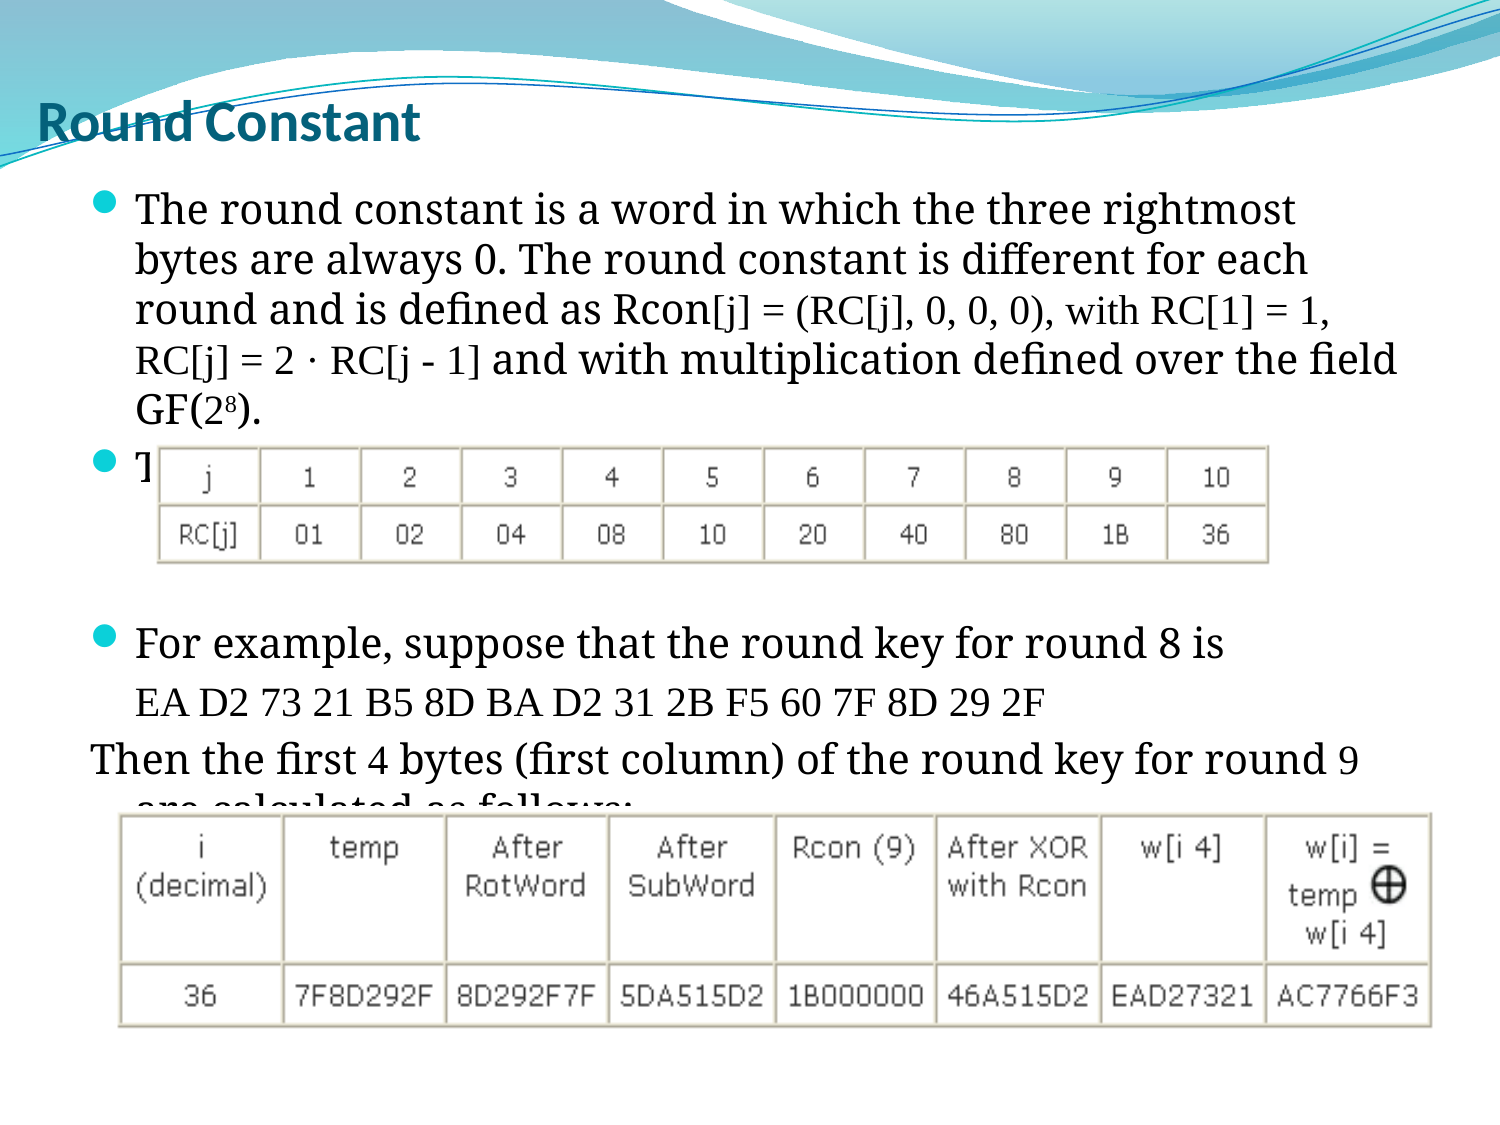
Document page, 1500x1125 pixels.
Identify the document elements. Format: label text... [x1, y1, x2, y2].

title Round Constant [37, 75, 1388, 153]
picture [149, 437, 1276, 571]
picture [112, 806, 1451, 1038]
list The round constant is a word in which the three rightmost bytes are always 0. The round constant is different for each round and is defined as Rcon[j] = (RC[j], 0, 0, 0), with RC[1] = 1, RC[j] = 2 · RC[j - 1] and with multiplication defined over the field GF(28). The values of RC[j] in hexadecimal are- For example, suppose that the round key for round 8 is EA D2 73 21 B5 8D BA D2 31 2B F5 60 7F 8D 29 2F Then the first 4 bytes (first column) of the round key for round 9 are calculated as follows: [75, 174, 1425, 1075]
